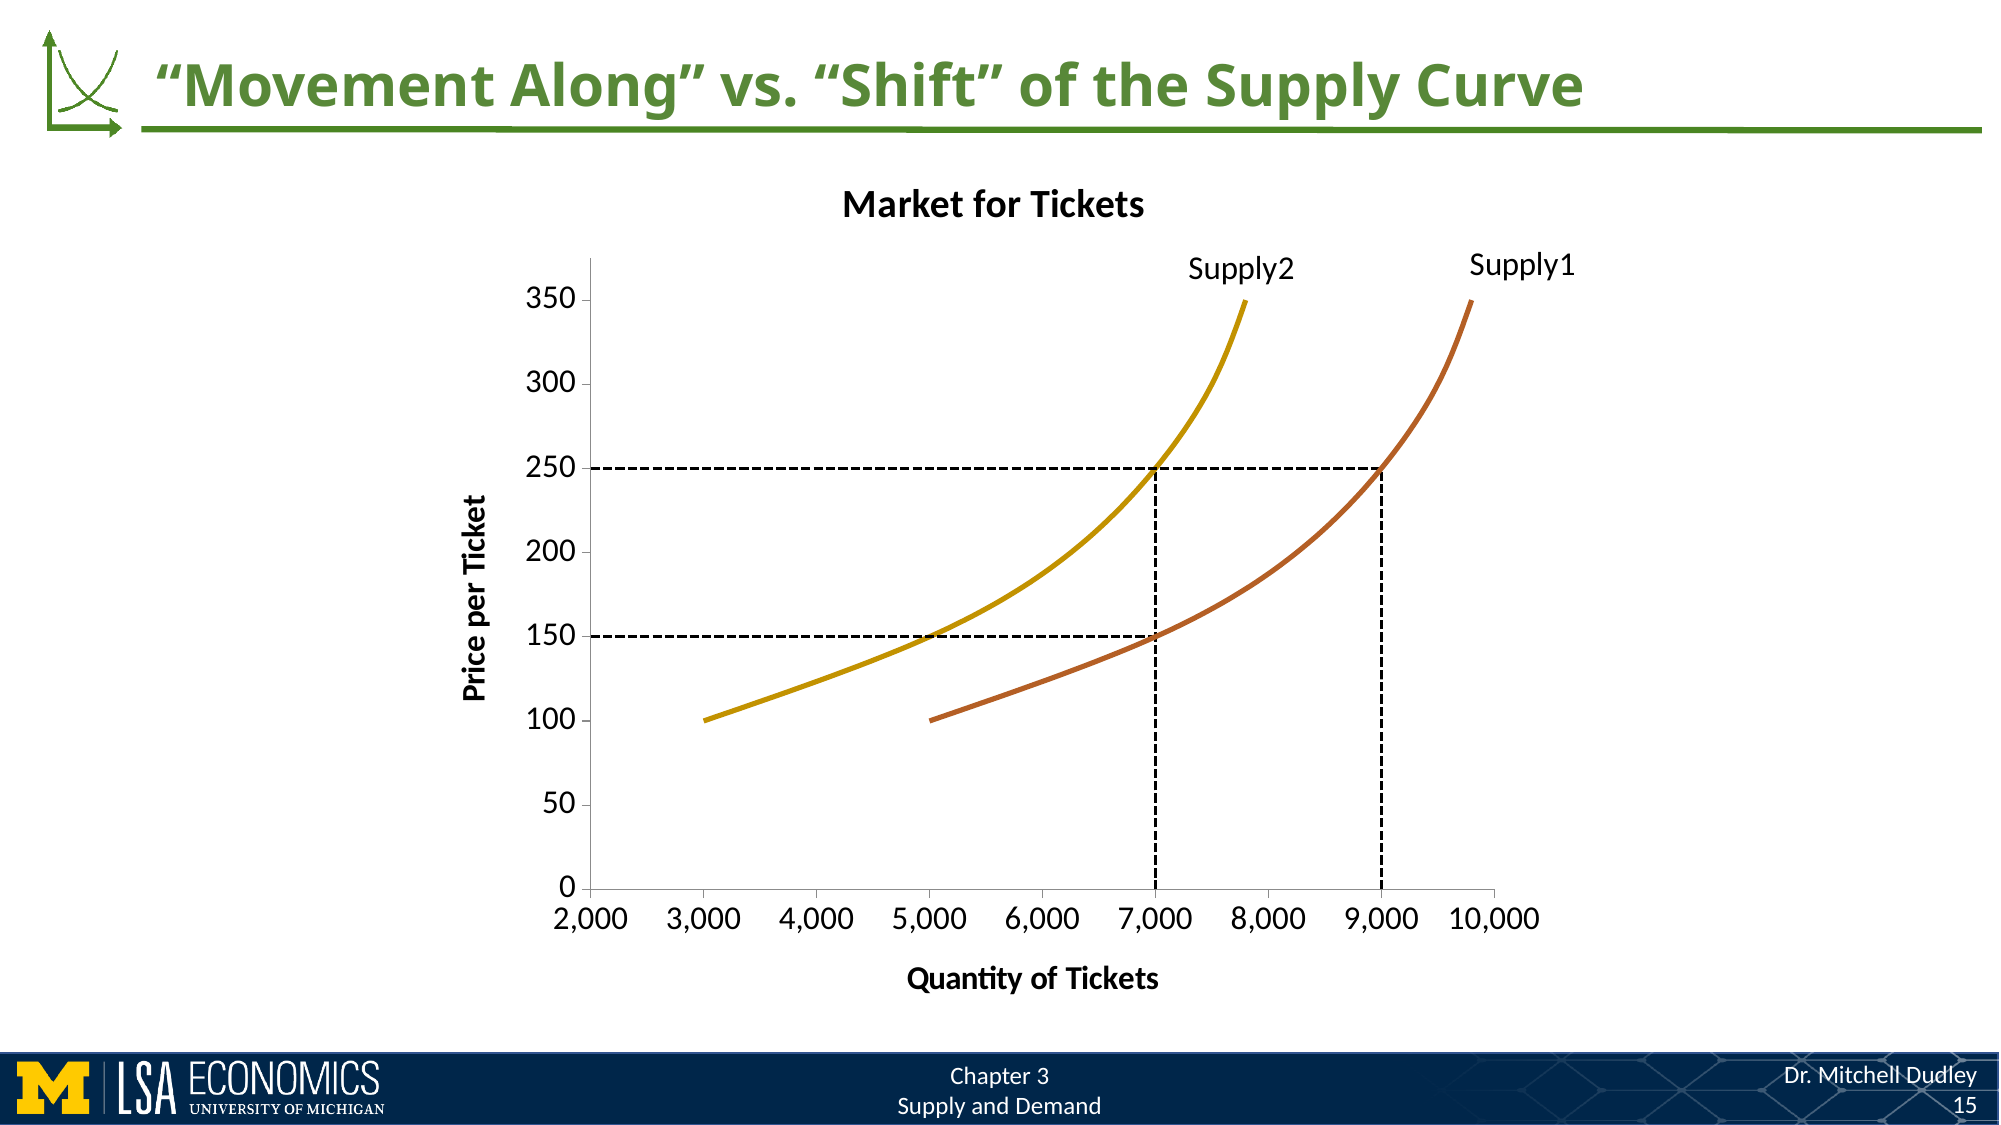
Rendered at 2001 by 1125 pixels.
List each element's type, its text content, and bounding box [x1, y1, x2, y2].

picture [1363, 1052, 2001, 1125]
picture [16, 1060, 385, 1115]
chart [423, 148, 1577, 1033]
list “Movement Along” vs. “Shift” of the Supply Curve [141, 16, 1607, 159]
